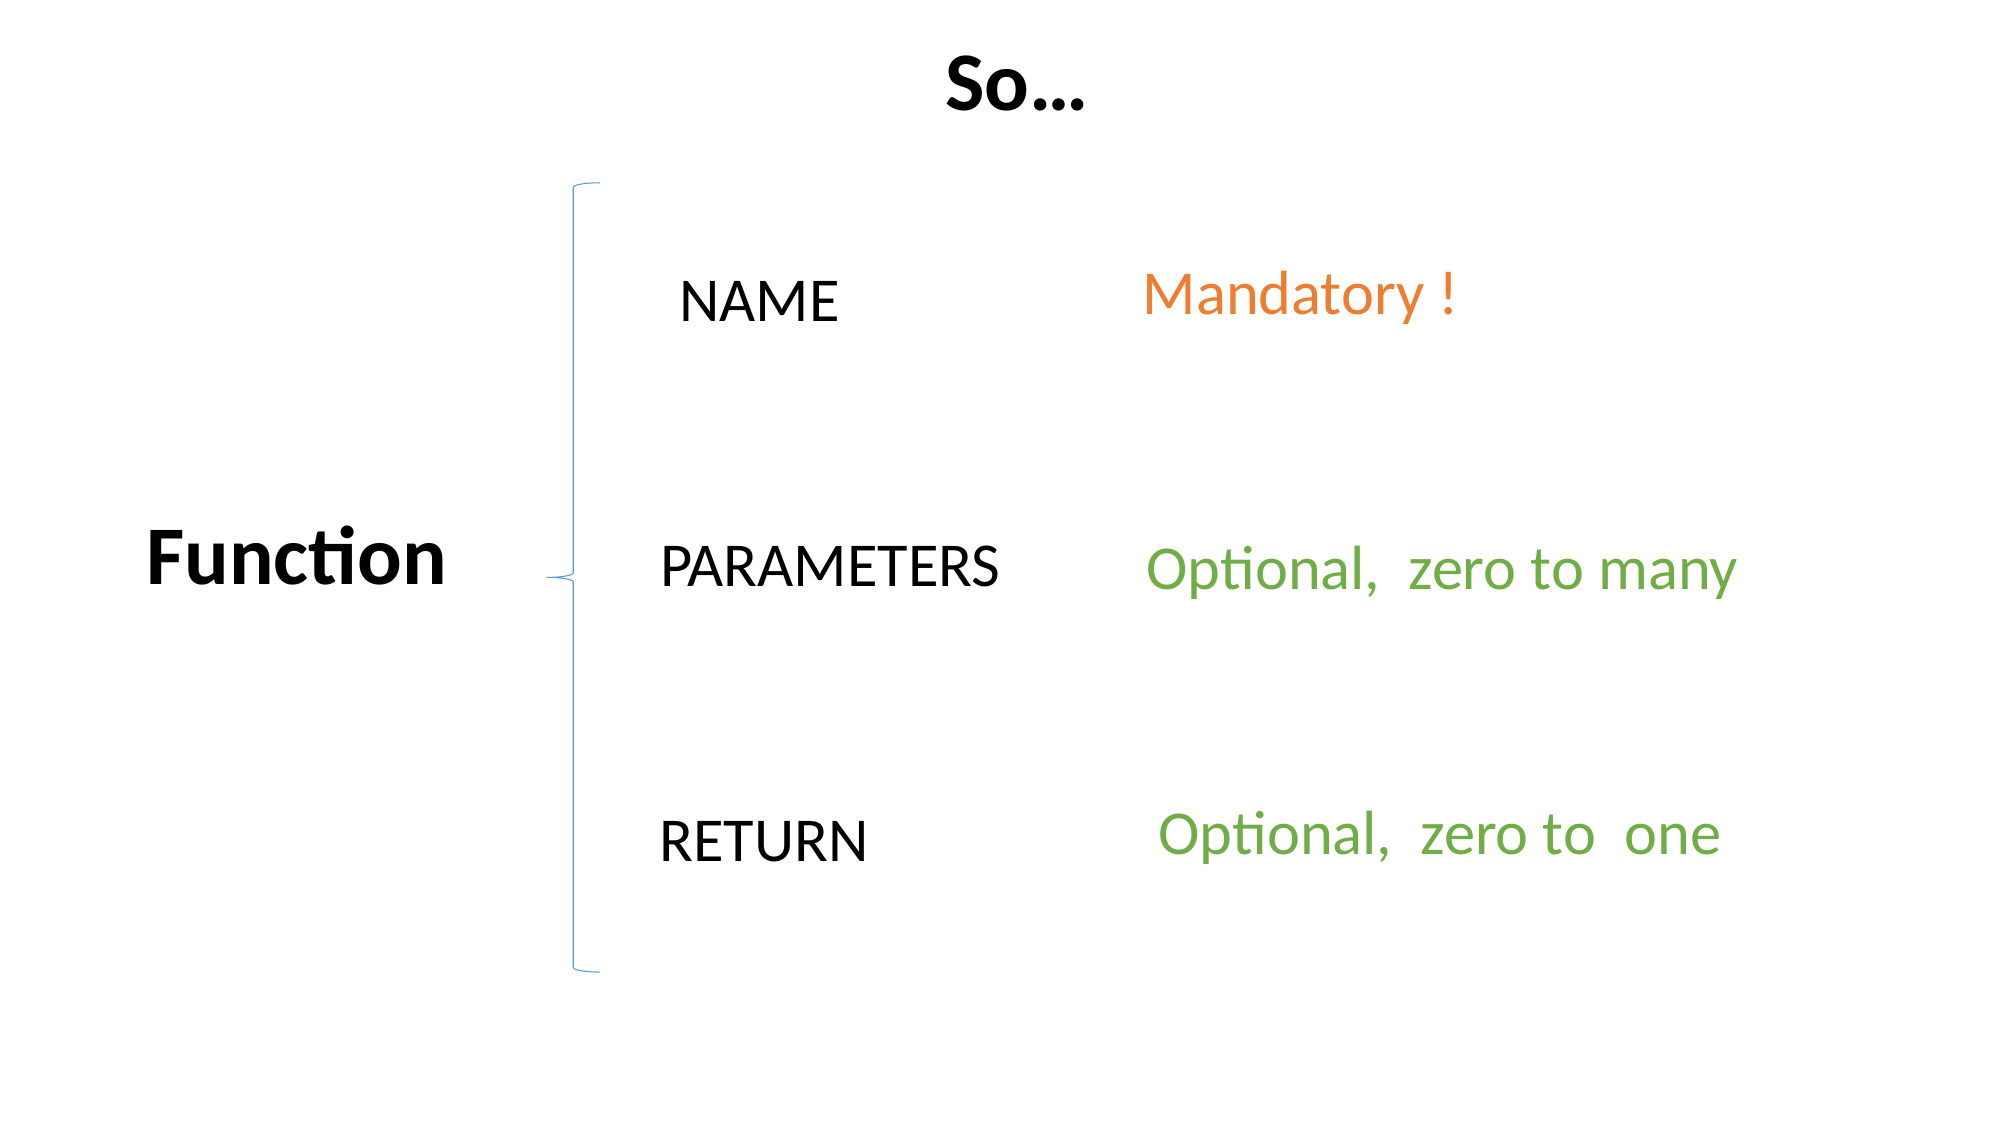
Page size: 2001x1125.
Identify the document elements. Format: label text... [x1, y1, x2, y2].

text_box PARAMETERS [645, 517, 1016, 607]
text_box Mandatory ! [1128, 244, 1474, 335]
text_box Function [131, 494, 462, 609]
text_box Optional, zero to many [1131, 519, 1754, 610]
text_box Optional, zero to one [1143, 784, 1737, 875]
text_box So… [930, 20, 1104, 135]
text_box NAME [664, 251, 855, 342]
text_box RETURN [644, 791, 884, 882]
text_box [546, 182, 600, 973]
